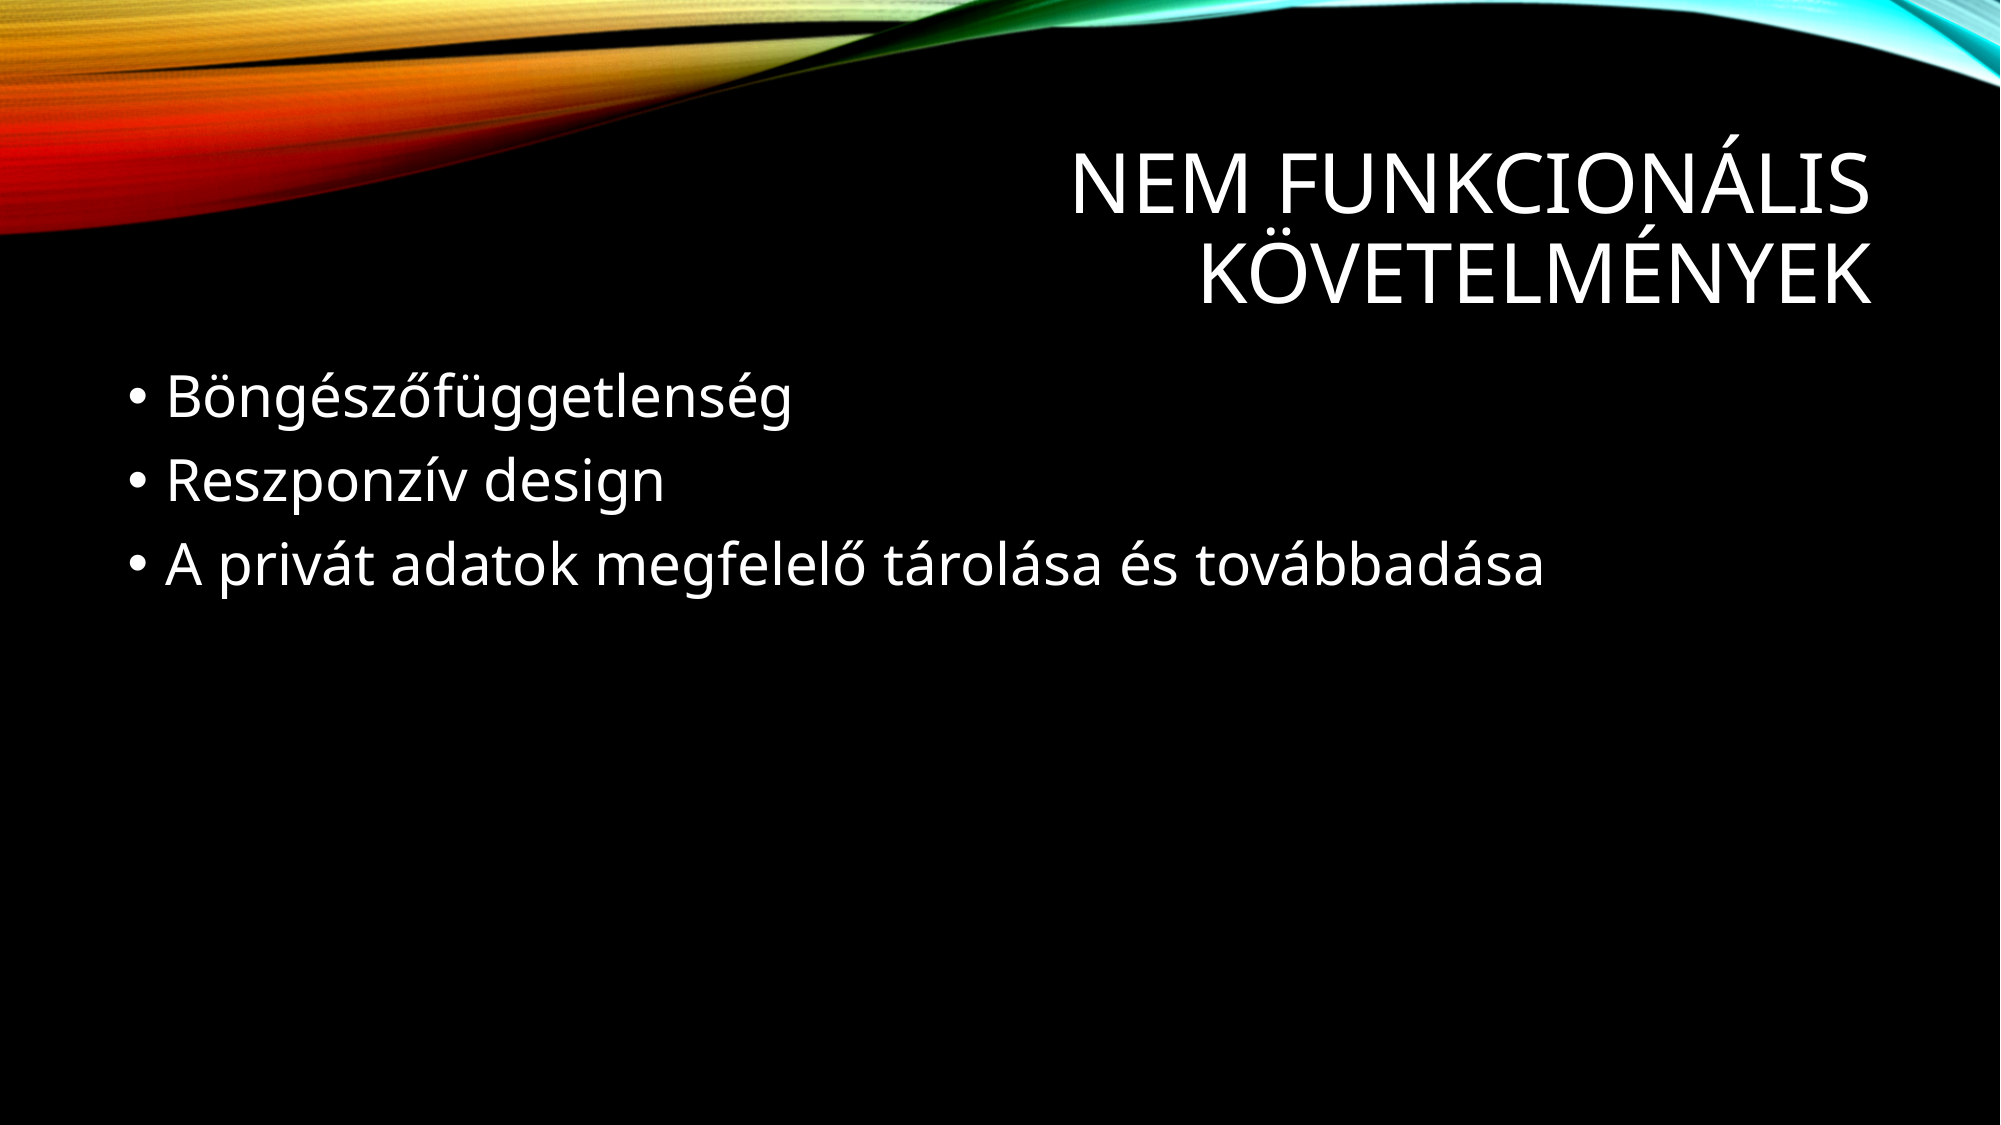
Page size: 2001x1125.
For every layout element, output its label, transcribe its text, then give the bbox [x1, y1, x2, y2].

picture [0, 0, 2000, 237]
title Nem funkcionális követelmények [474, 125, 1888, 338]
list Böngészőfüggetlenség Reszponzív design A privát adatok megfelelő tárolása és továbbadása [112, 360, 1888, 1021]
